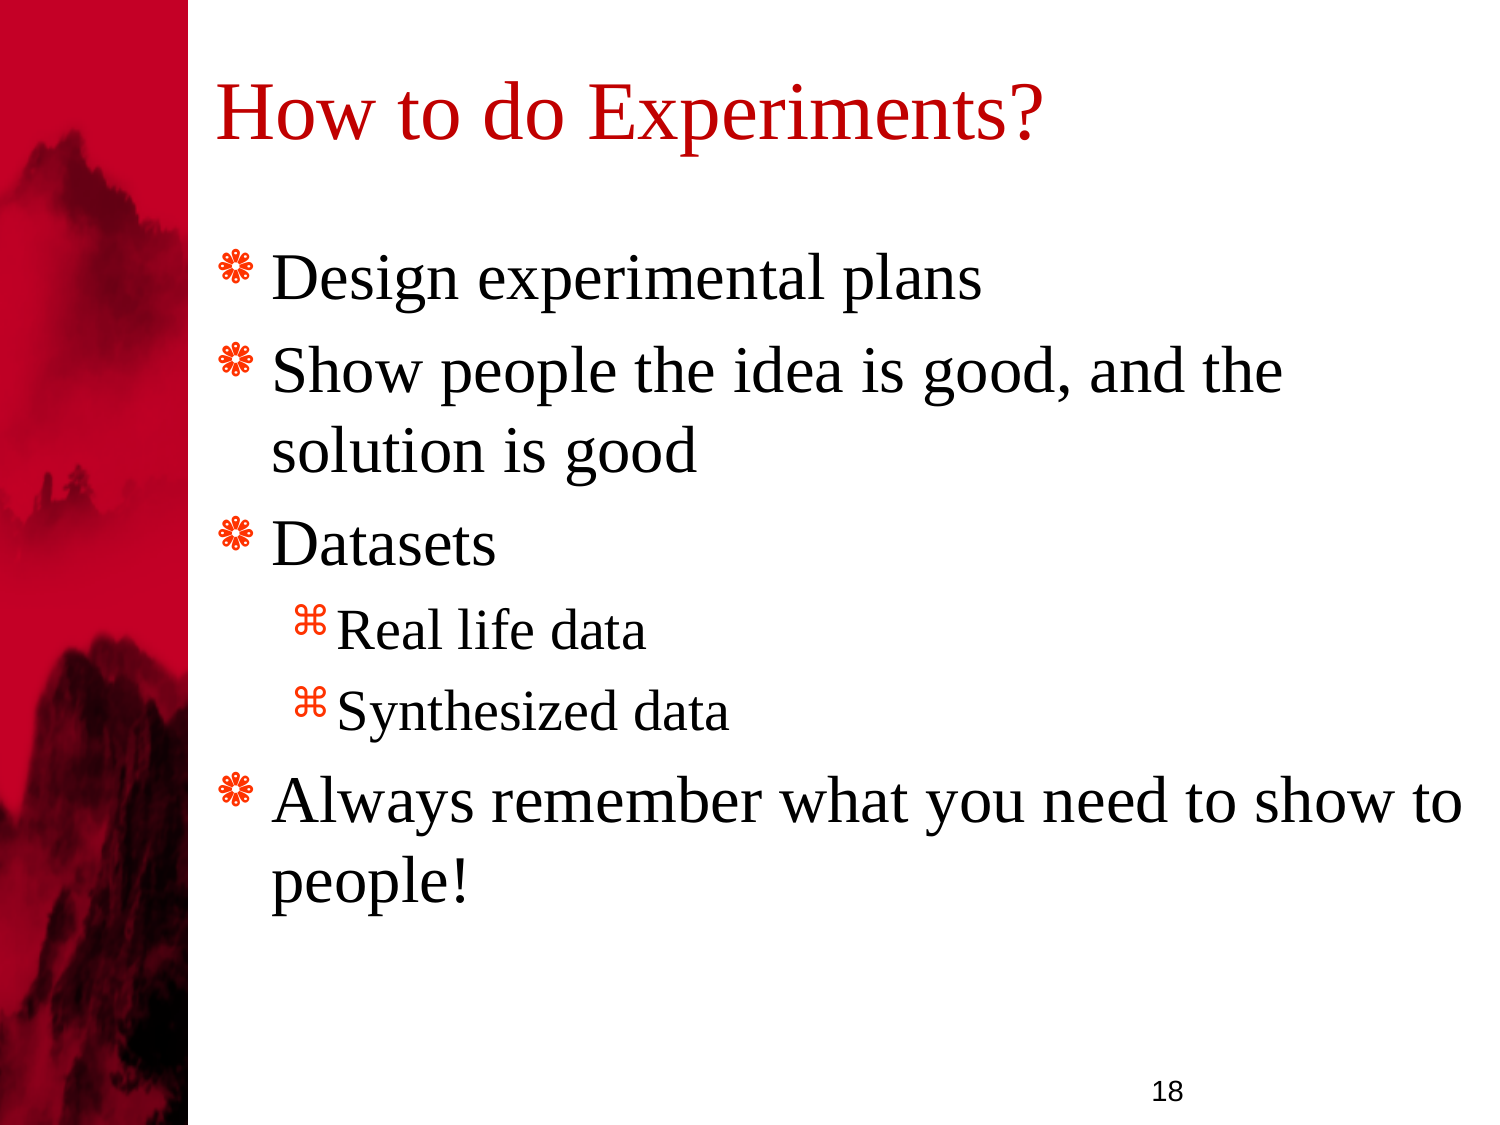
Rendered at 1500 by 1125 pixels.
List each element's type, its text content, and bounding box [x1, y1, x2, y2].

list Design experimental plans Show people the idea is good, and the solution is good Datasets Real life data Synthesized data Always remember what you need to show to people! [199, 224, 1488, 1088]
picture [0, 0, 188, 1125]
slide_number 18 [1136, 1065, 1487, 1125]
title How to do Experiments? [199, 12, 1485, 201]
